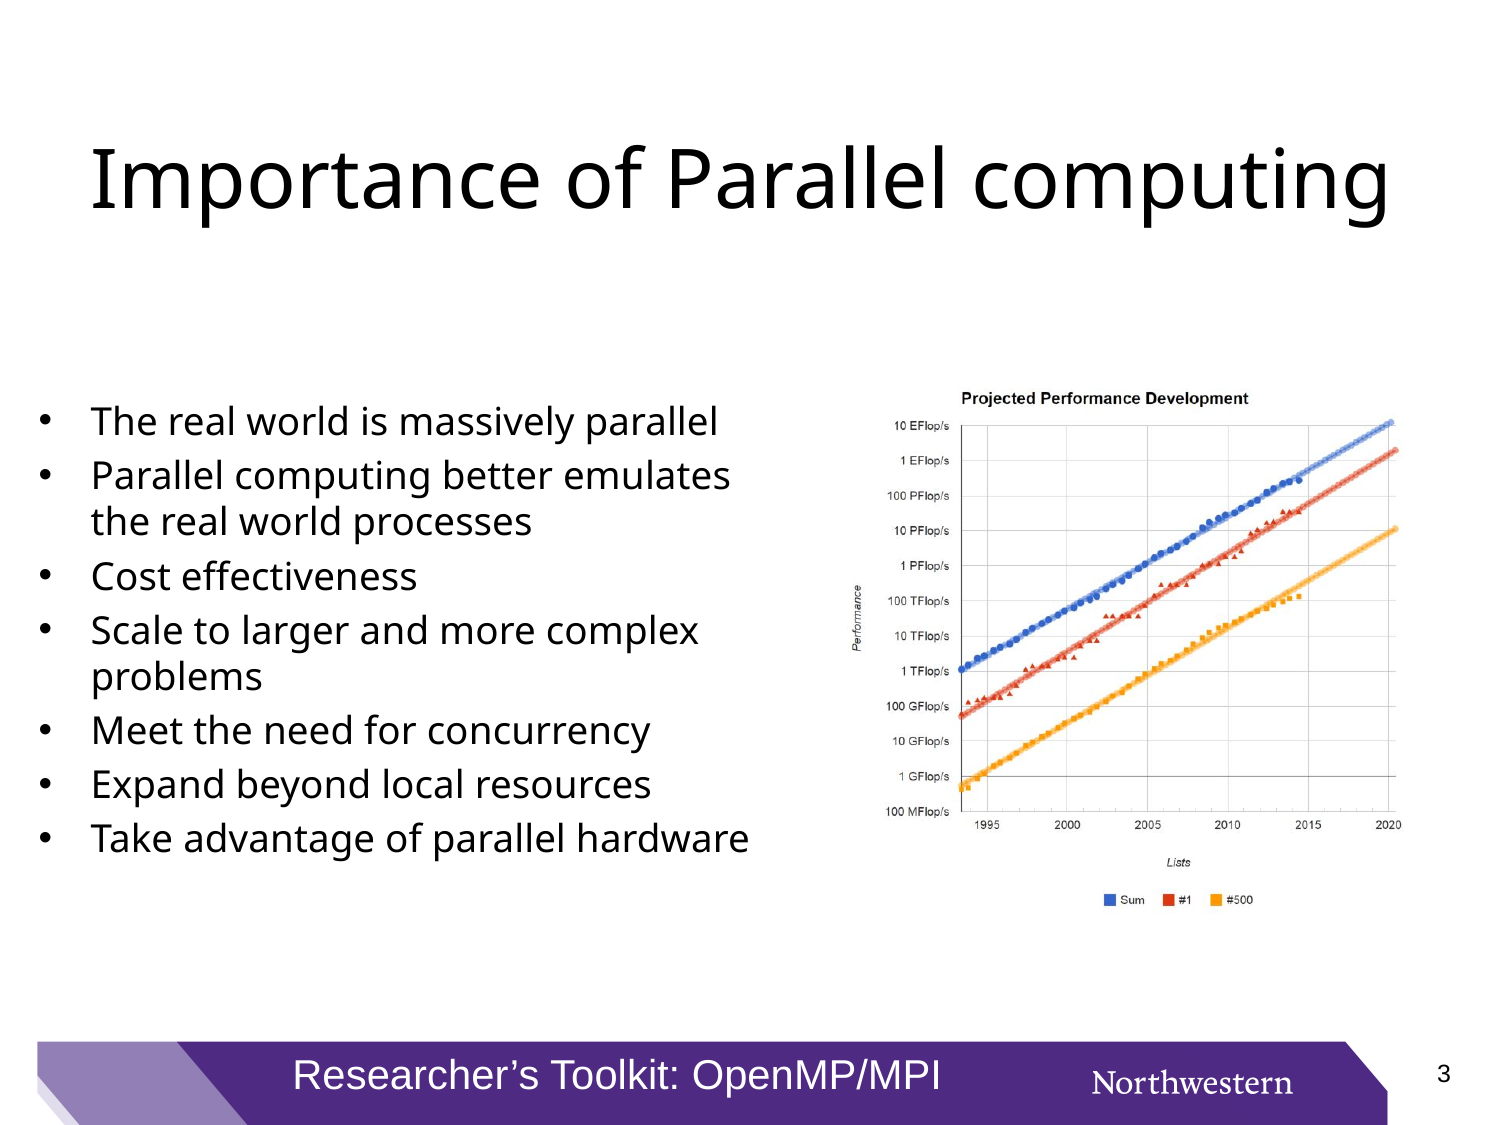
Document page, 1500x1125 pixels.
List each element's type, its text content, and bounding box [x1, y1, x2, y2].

list The real world is massively parallel Parallel computing better emulates the real world processes Cost effectiveness Scale to larger and more complex problems Meet the need for concurrency Expand beyond local resources Take advantage of parallel hardware [23, 389, 782, 910]
picture [0, 0, 1500, 1125]
footer Researcher’s Toolkit: OpenMP/MPI [263, 1042, 971, 1103]
slide_number 2 [1367, 1042, 1466, 1103]
text_box Importance of Parallel computing [66, 104, 1417, 246]
